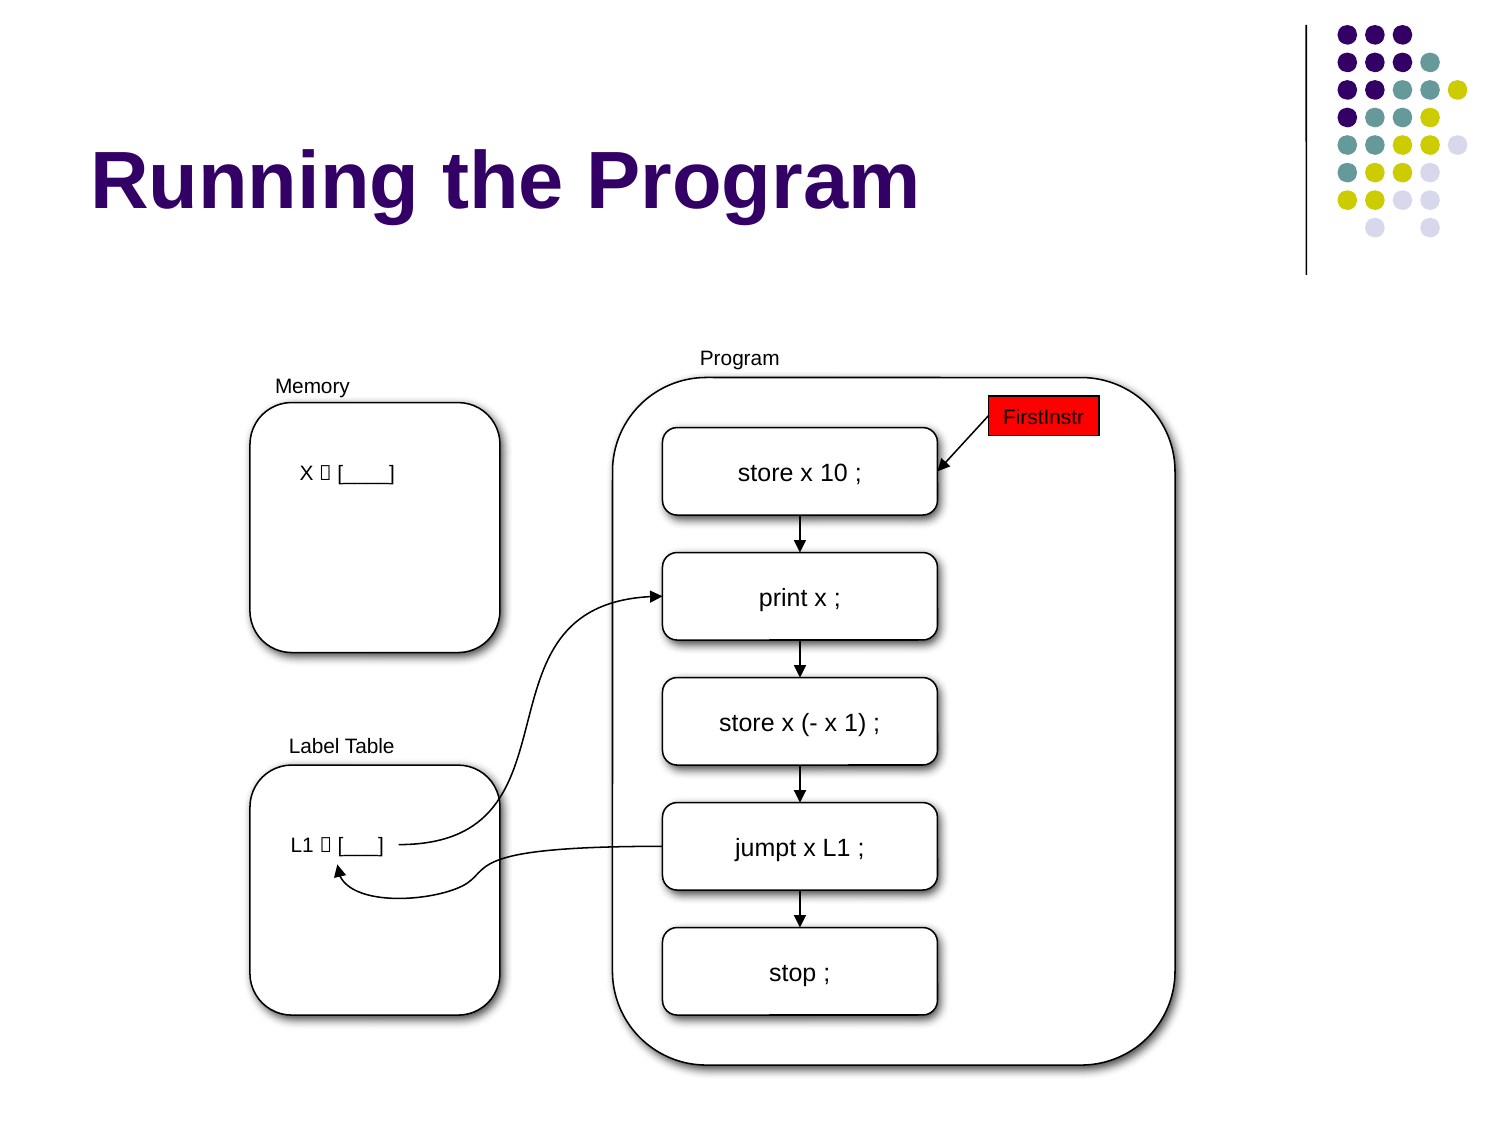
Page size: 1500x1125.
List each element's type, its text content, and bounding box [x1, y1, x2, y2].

title Running the Program [75, 20, 1313, 233]
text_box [249, 337, 1176, 1066]
